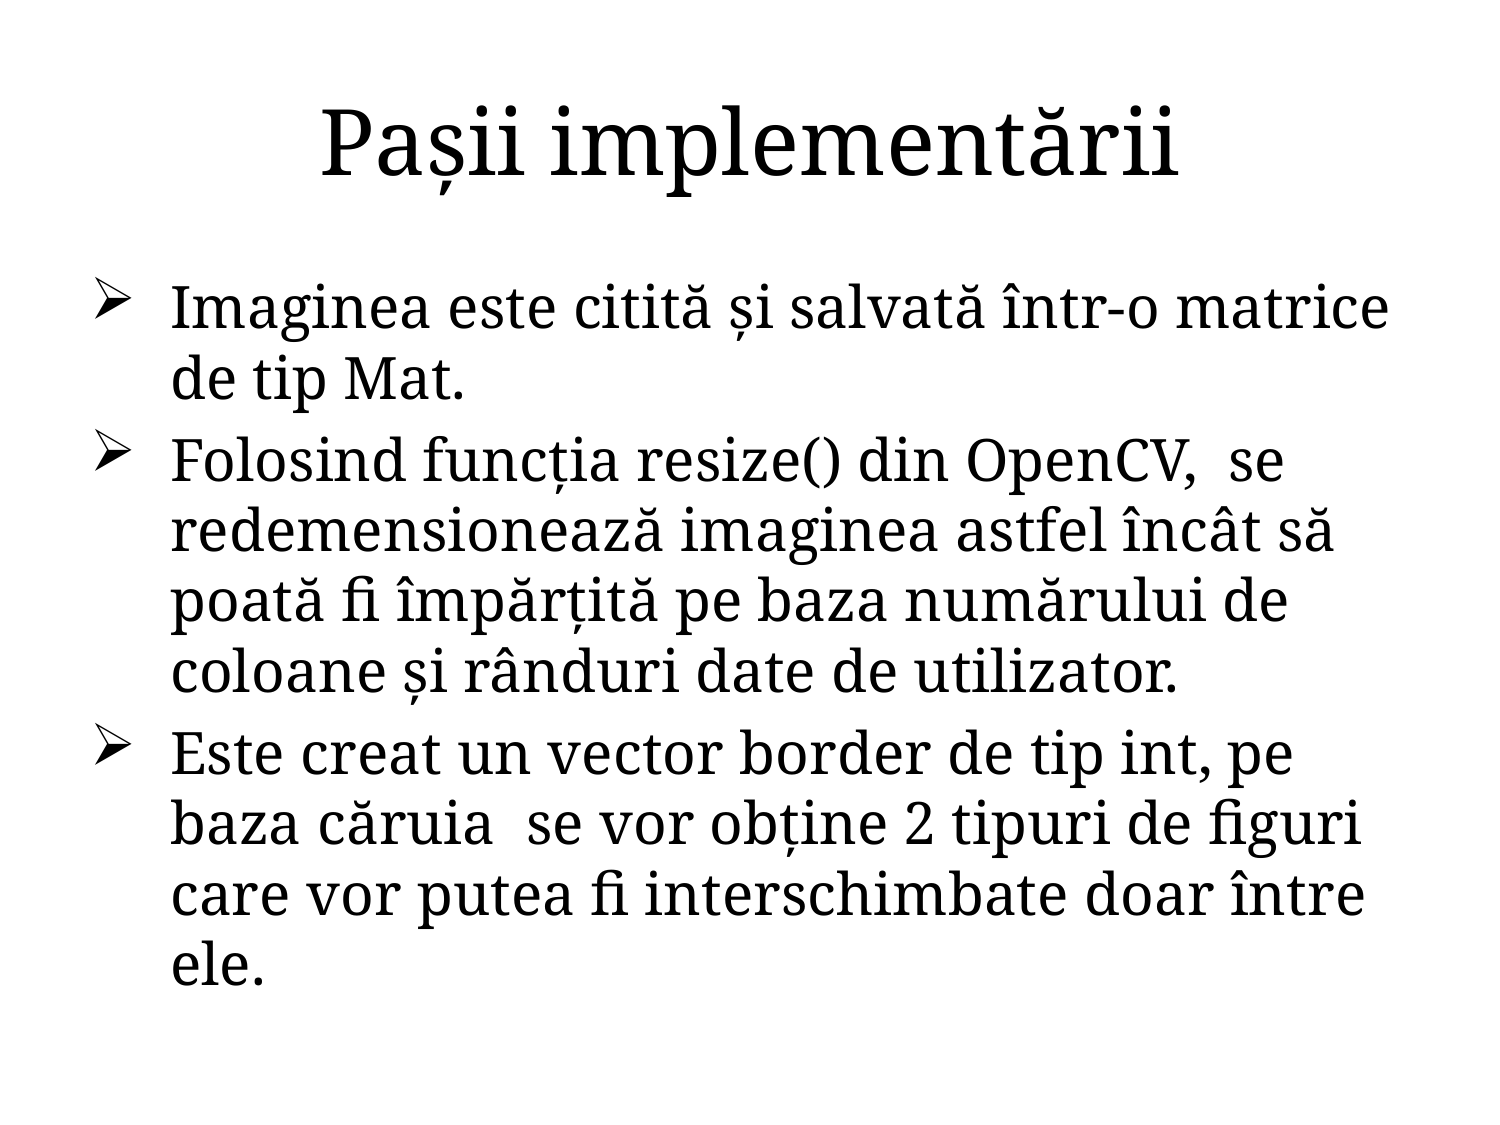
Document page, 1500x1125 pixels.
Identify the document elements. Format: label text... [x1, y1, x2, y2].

title Pașii implementării [75, 45, 1425, 233]
list Imaginea este citită și salvată într-o matrice de tip Mat. Folosind funcția resize() din OpenCV, se redemensionează imaginea astfel încât să poată fi împărțită pe baza numărului de coloane și rânduri date de utilizator. Este creat un vector border de tip int, pe baza căruia se vor obține 2 tipuri de figuri care vor putea fi interschimbate doar între ele. [75, 262, 1425, 1005]
